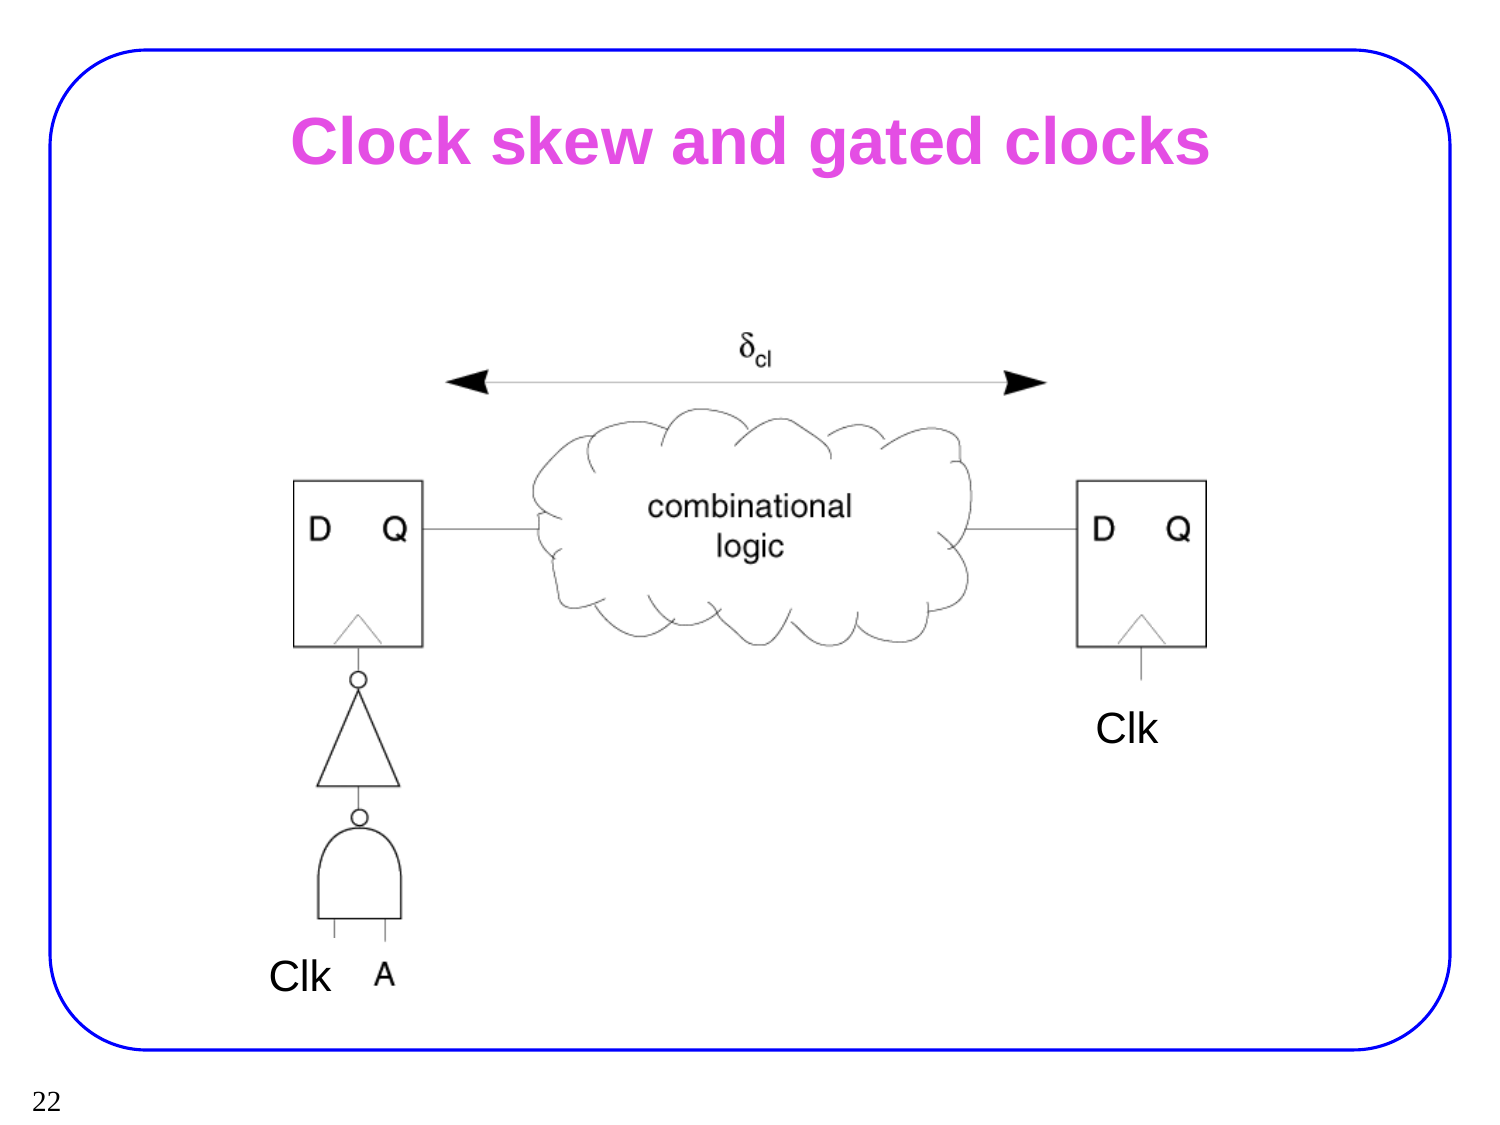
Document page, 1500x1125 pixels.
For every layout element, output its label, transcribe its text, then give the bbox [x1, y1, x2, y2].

slide_number 22 [0, 1049, 76, 1125]
title Clock skew and gated clocks [113, 101, 1389, 175]
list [292, 324, 1207, 1001]
text_box Clk [253, 940, 292, 1008]
